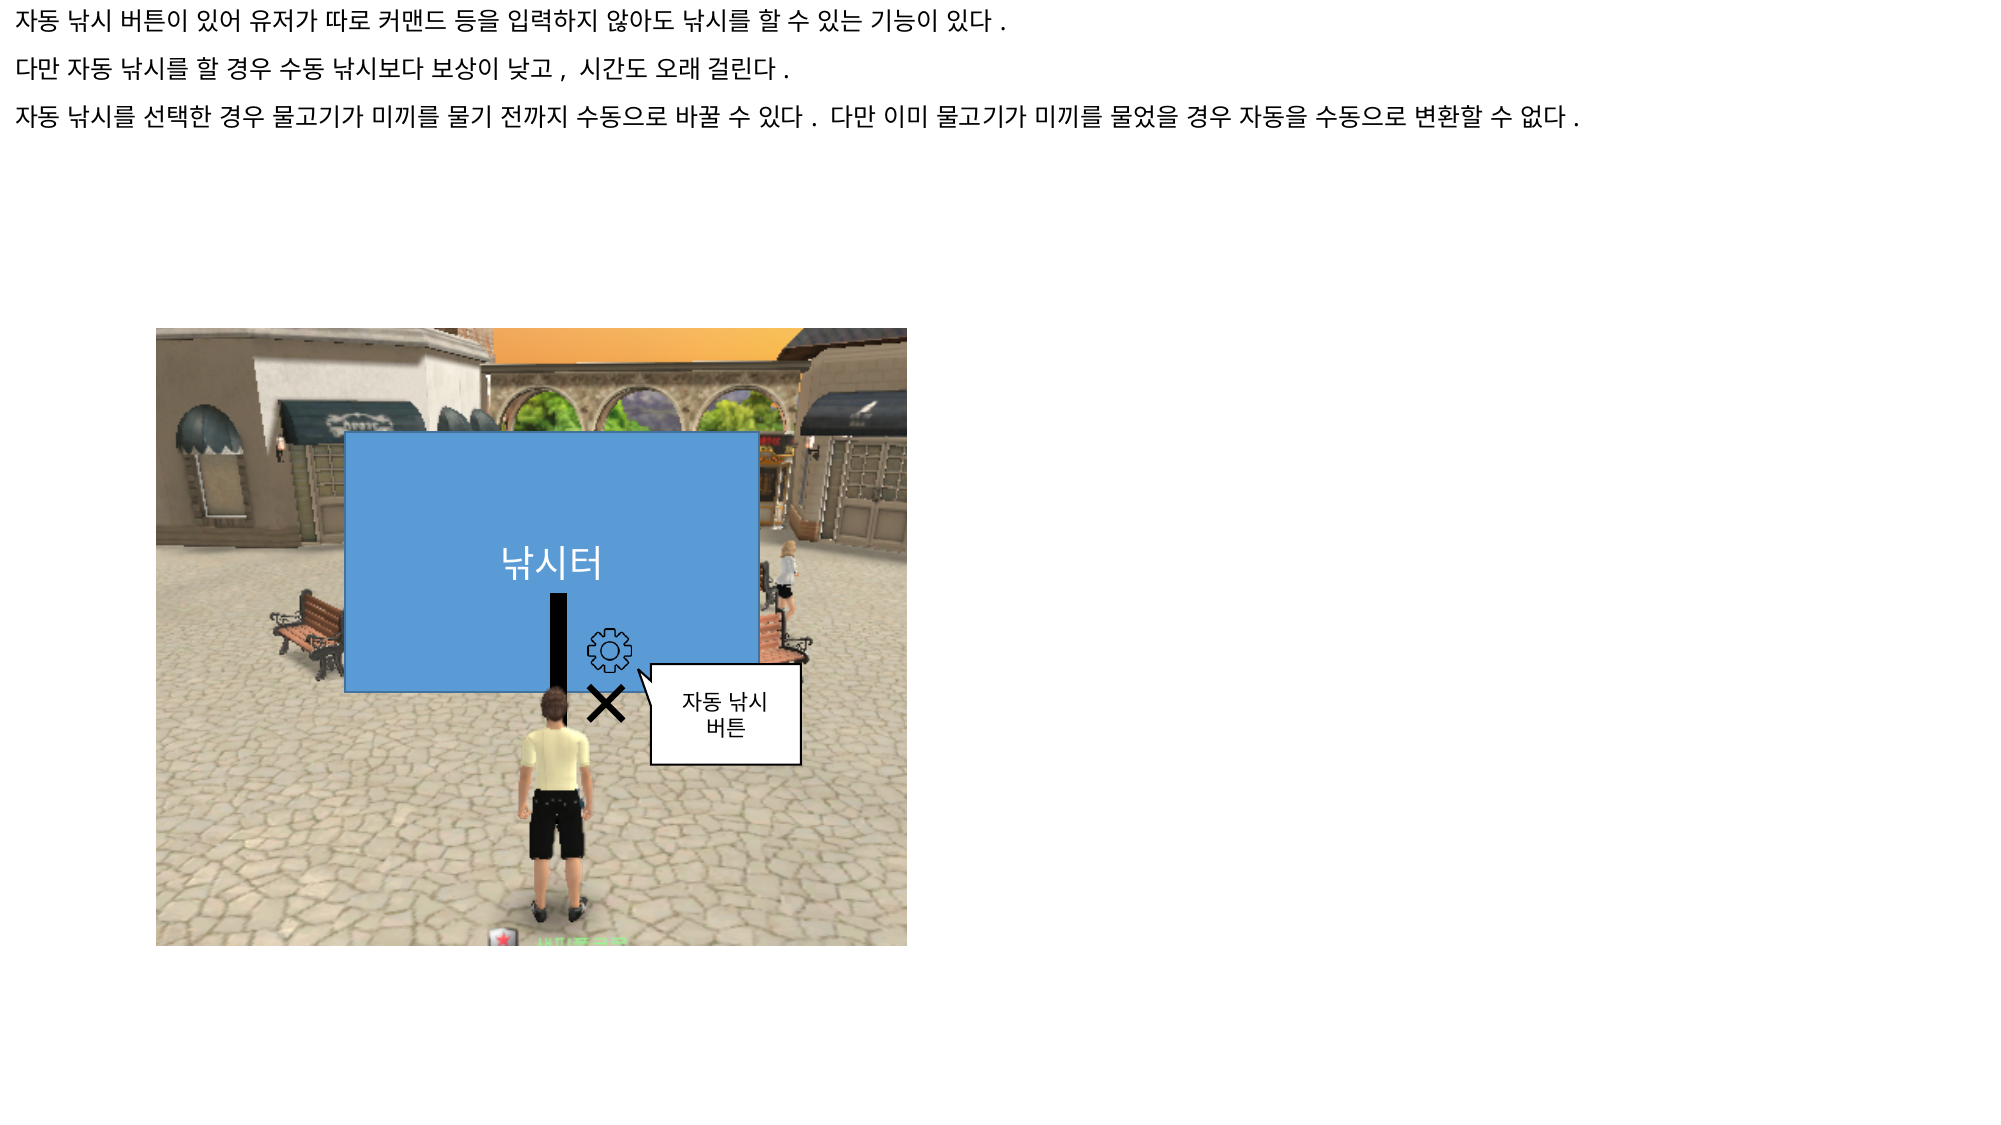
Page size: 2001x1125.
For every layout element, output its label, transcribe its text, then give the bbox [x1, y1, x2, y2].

list 자동 낚시 버튼이 있어 유저가 따로 커맨드 등을 입력하지 않아도 낚시를 할 수 있는 기능이 있다. 다만 자동 낚시를 할 경우 수동 낚시보다 보상이 낮고, 시간도 오래 걸린다. 자동 낚시를 선택한 경우 물고기가 미끼를 물기 전까지 수동으로 바꿀 수 있다. 다만 이미 물고기가 미끼를 물었을 경우 자동을 수동으로 변환할 수 없다. [0, 1, 2000, 179]
picture [155, 328, 907, 946]
